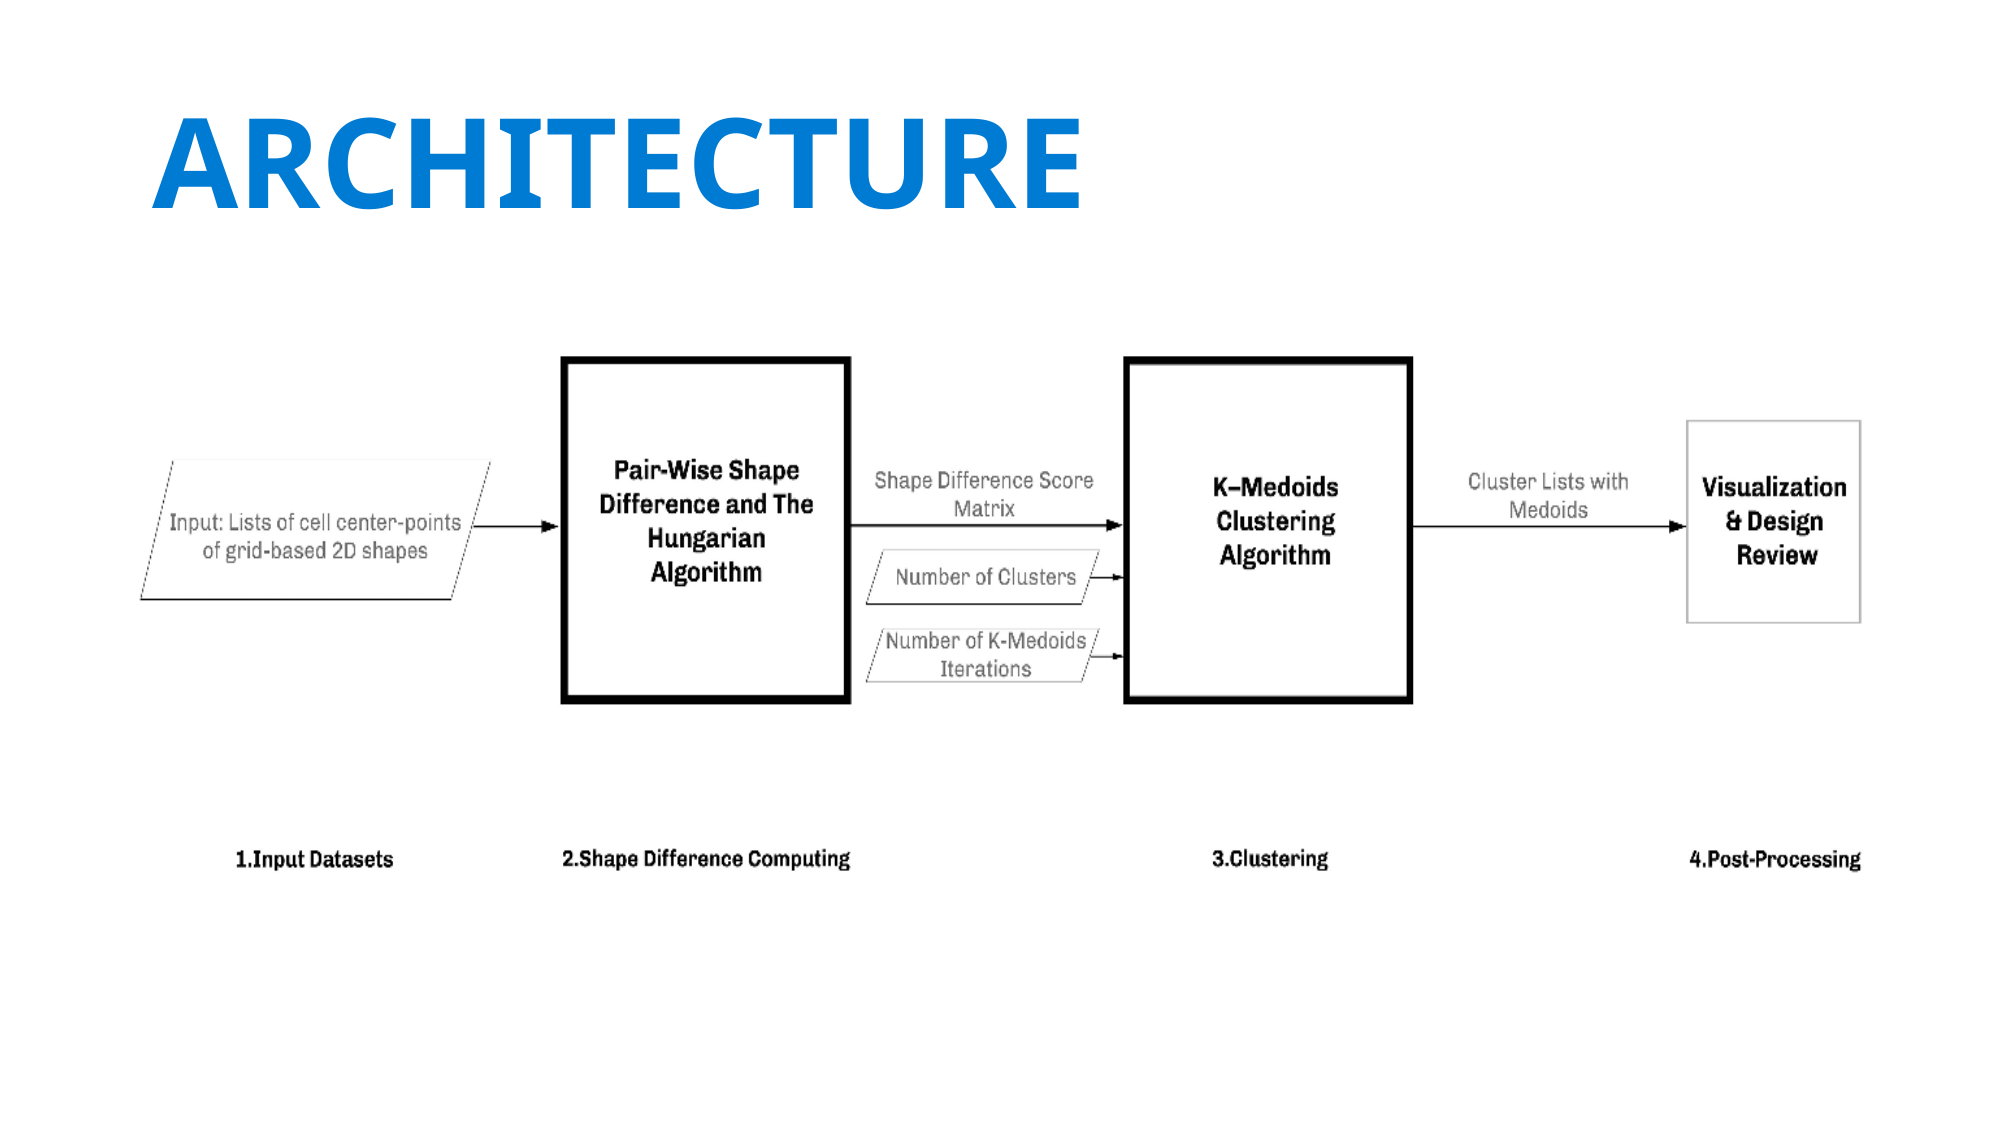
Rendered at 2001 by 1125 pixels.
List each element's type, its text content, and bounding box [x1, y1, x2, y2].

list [137, 355, 1863, 874]
title ARCHITECTURE [137, 59, 1863, 278]
